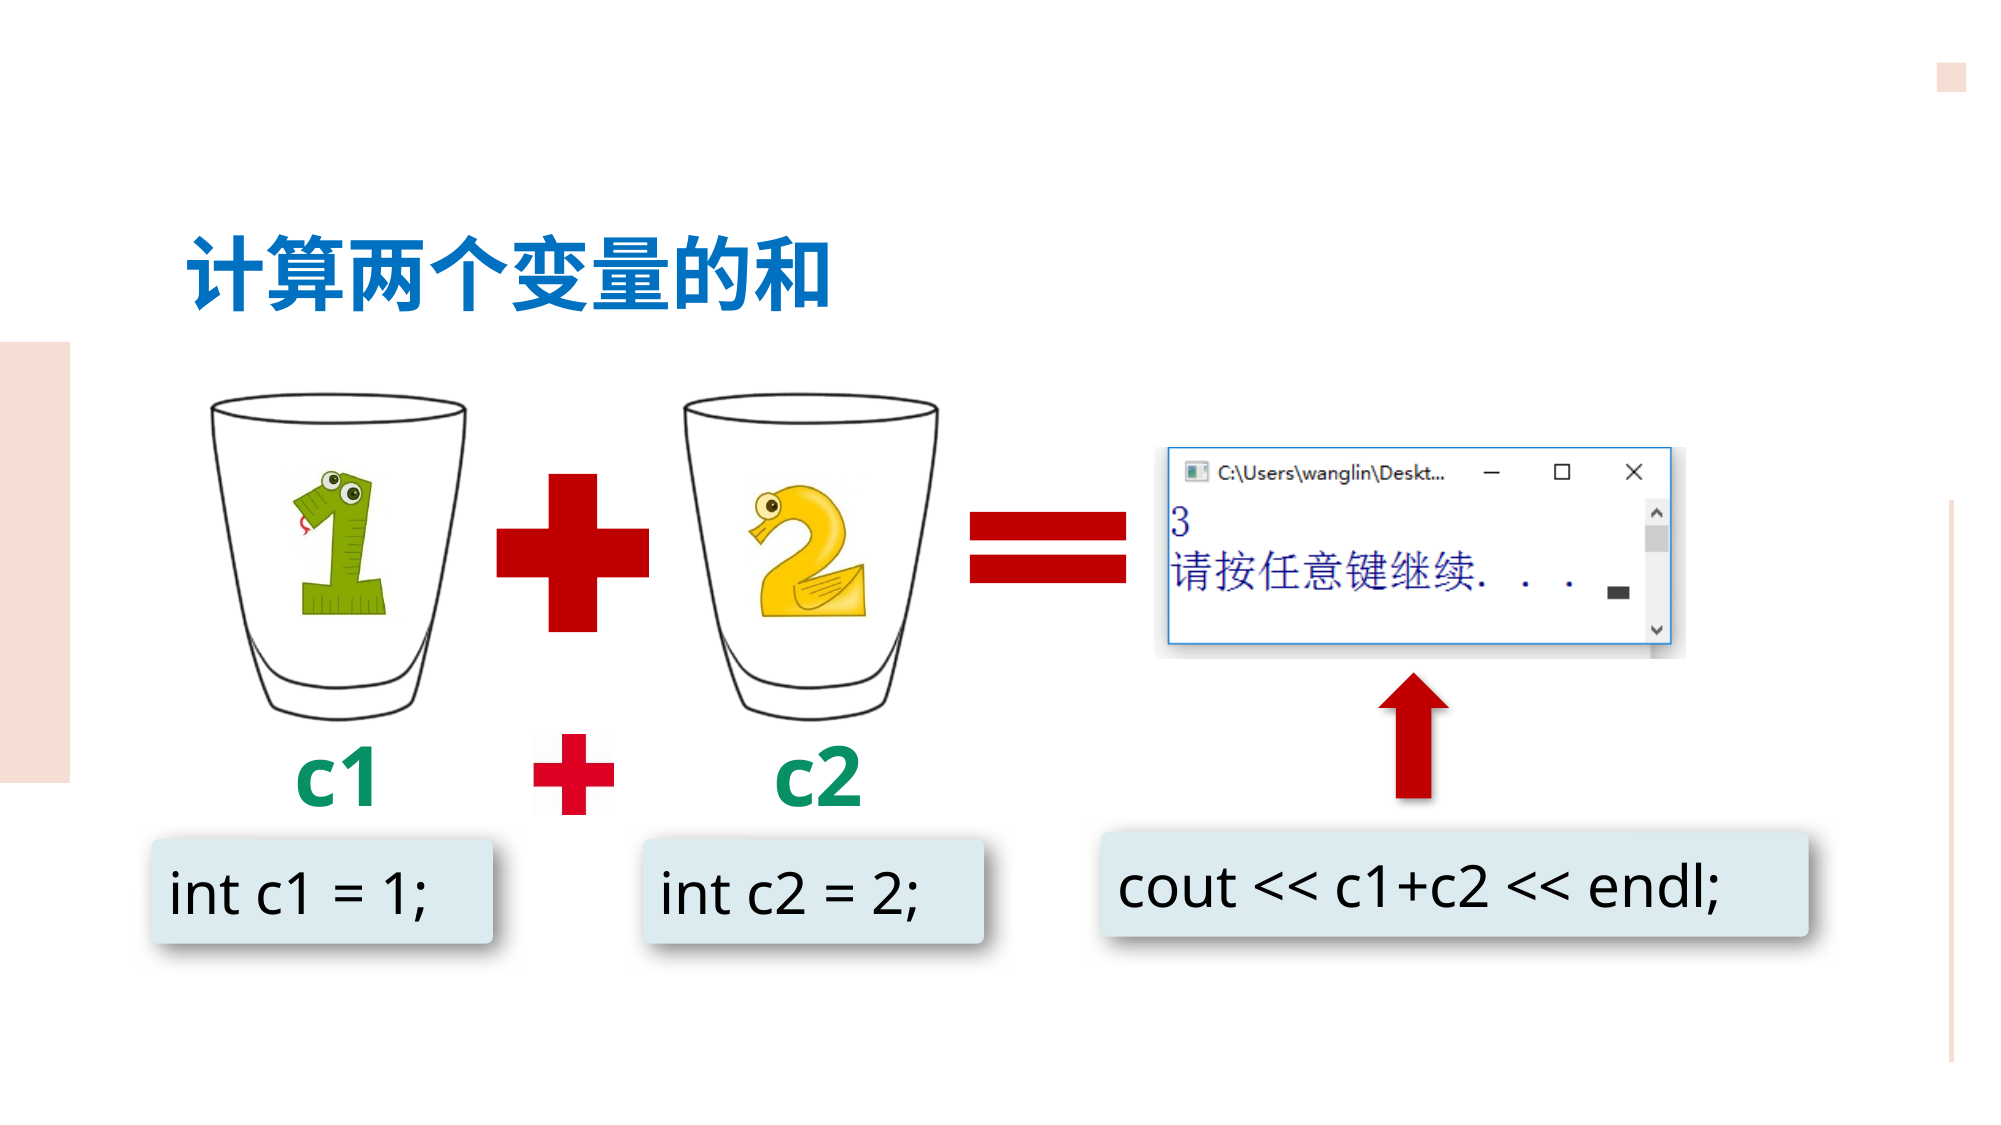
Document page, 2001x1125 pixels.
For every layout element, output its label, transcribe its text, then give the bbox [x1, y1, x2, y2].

text_box [969, 511, 1127, 541]
picture [533, 734, 614, 815]
text_box [496, 473, 642, 633]
picture [169, 345, 493, 728]
text_box [1375, 670, 1452, 800]
text_box 计算两个变量的和 [169, 216, 1117, 329]
text_box [969, 554, 1127, 584]
text_box c1 [280, 728, 422, 830]
picture [1154, 447, 1686, 659]
picture [642, 345, 965, 728]
text_box int c2 = 2; [642, 839, 985, 944]
text_box cout << c1+c2 << endl; [1100, 832, 1809, 937]
text_box int c1 = 1; [151, 839, 493, 944]
text_box c2 [758, 728, 901, 830]
